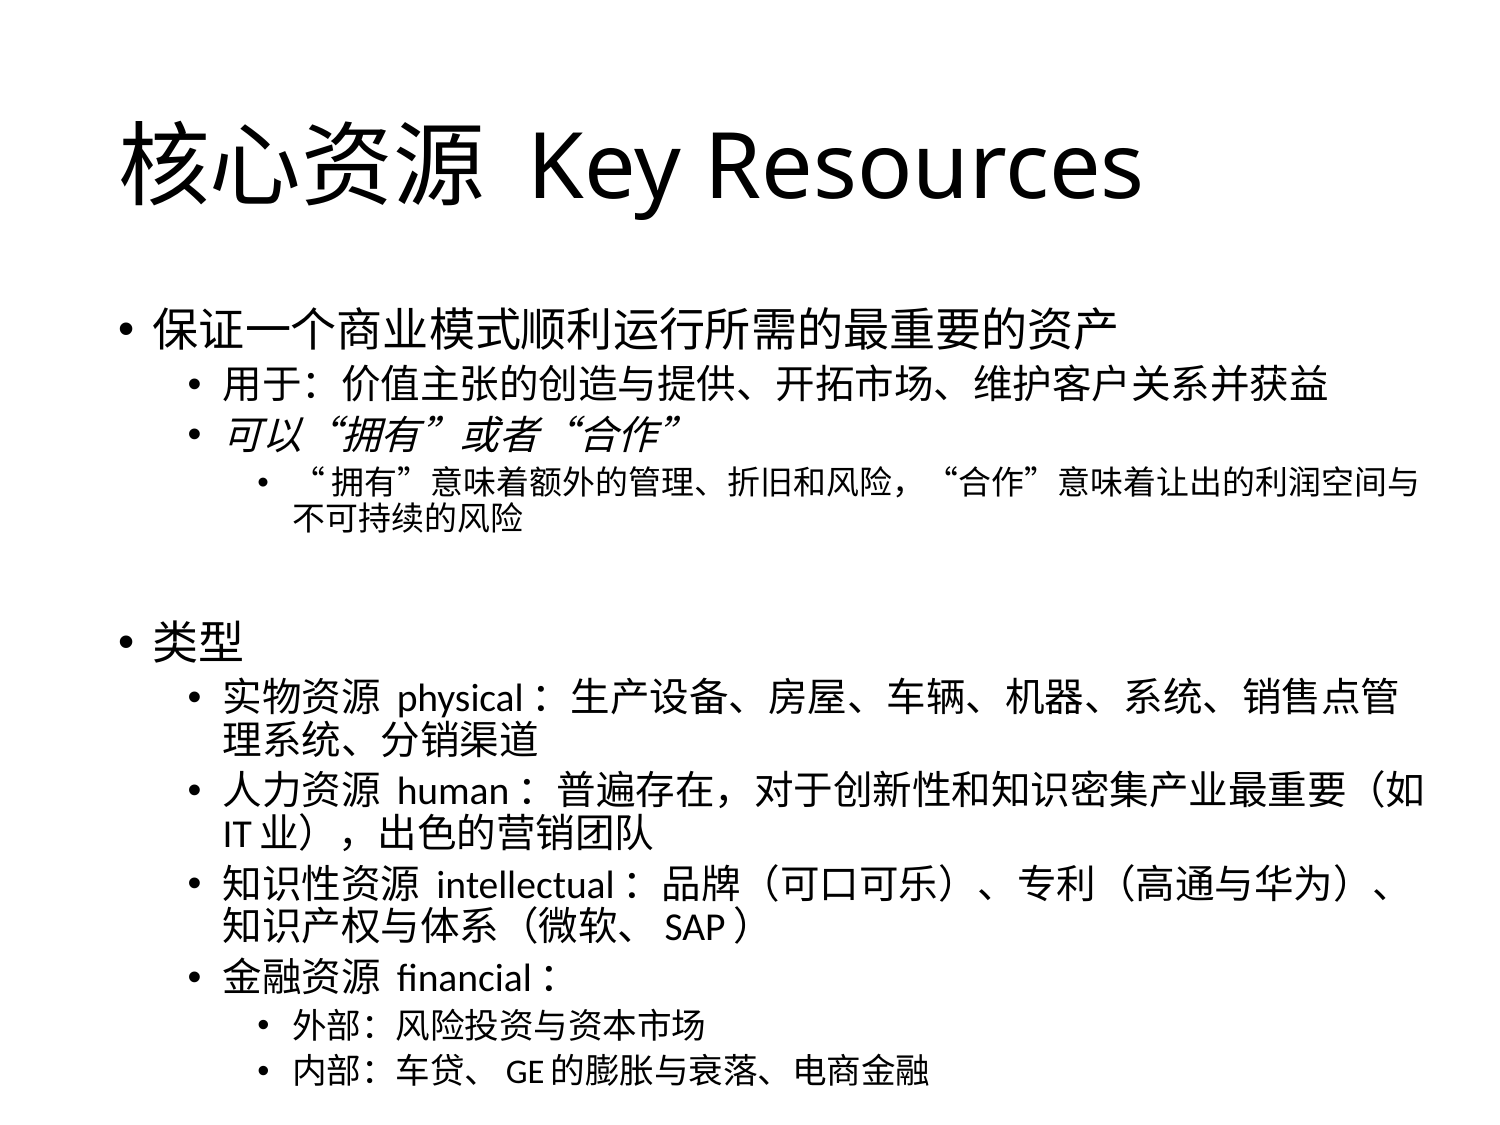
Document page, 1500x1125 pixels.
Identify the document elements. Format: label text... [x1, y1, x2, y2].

title 核心资源 Key Resources [103, 59, 1397, 278]
list 保证一个商业模式顺利运行所需的最重要的资产 用于：价值主张的创造与提供、开拓市场、维护客户关系并获益 可以“拥有”或者“合作” “拥有”意味着额外的管理、折旧和风险，“合作”意味着让出的利润空间与不可持续的风险 类型 实物资源 physical：生产设备、房屋、车辆、机器、系统、销售点管理系统、分销渠道 人力资源 human：普遍存在，对于创新性和知识密集产业最重要（如IT业），出色的营销团队 知识性资源 intellectual：品牌（可口可乐）、专利（高通与华为）、知识产权与体系（微软、SAP） 金融资源 financial： 外部：风险投资与资本市场 内部：车贷、GE的膨胀与衰落、电商金融 [103, 299, 1455, 1099]
